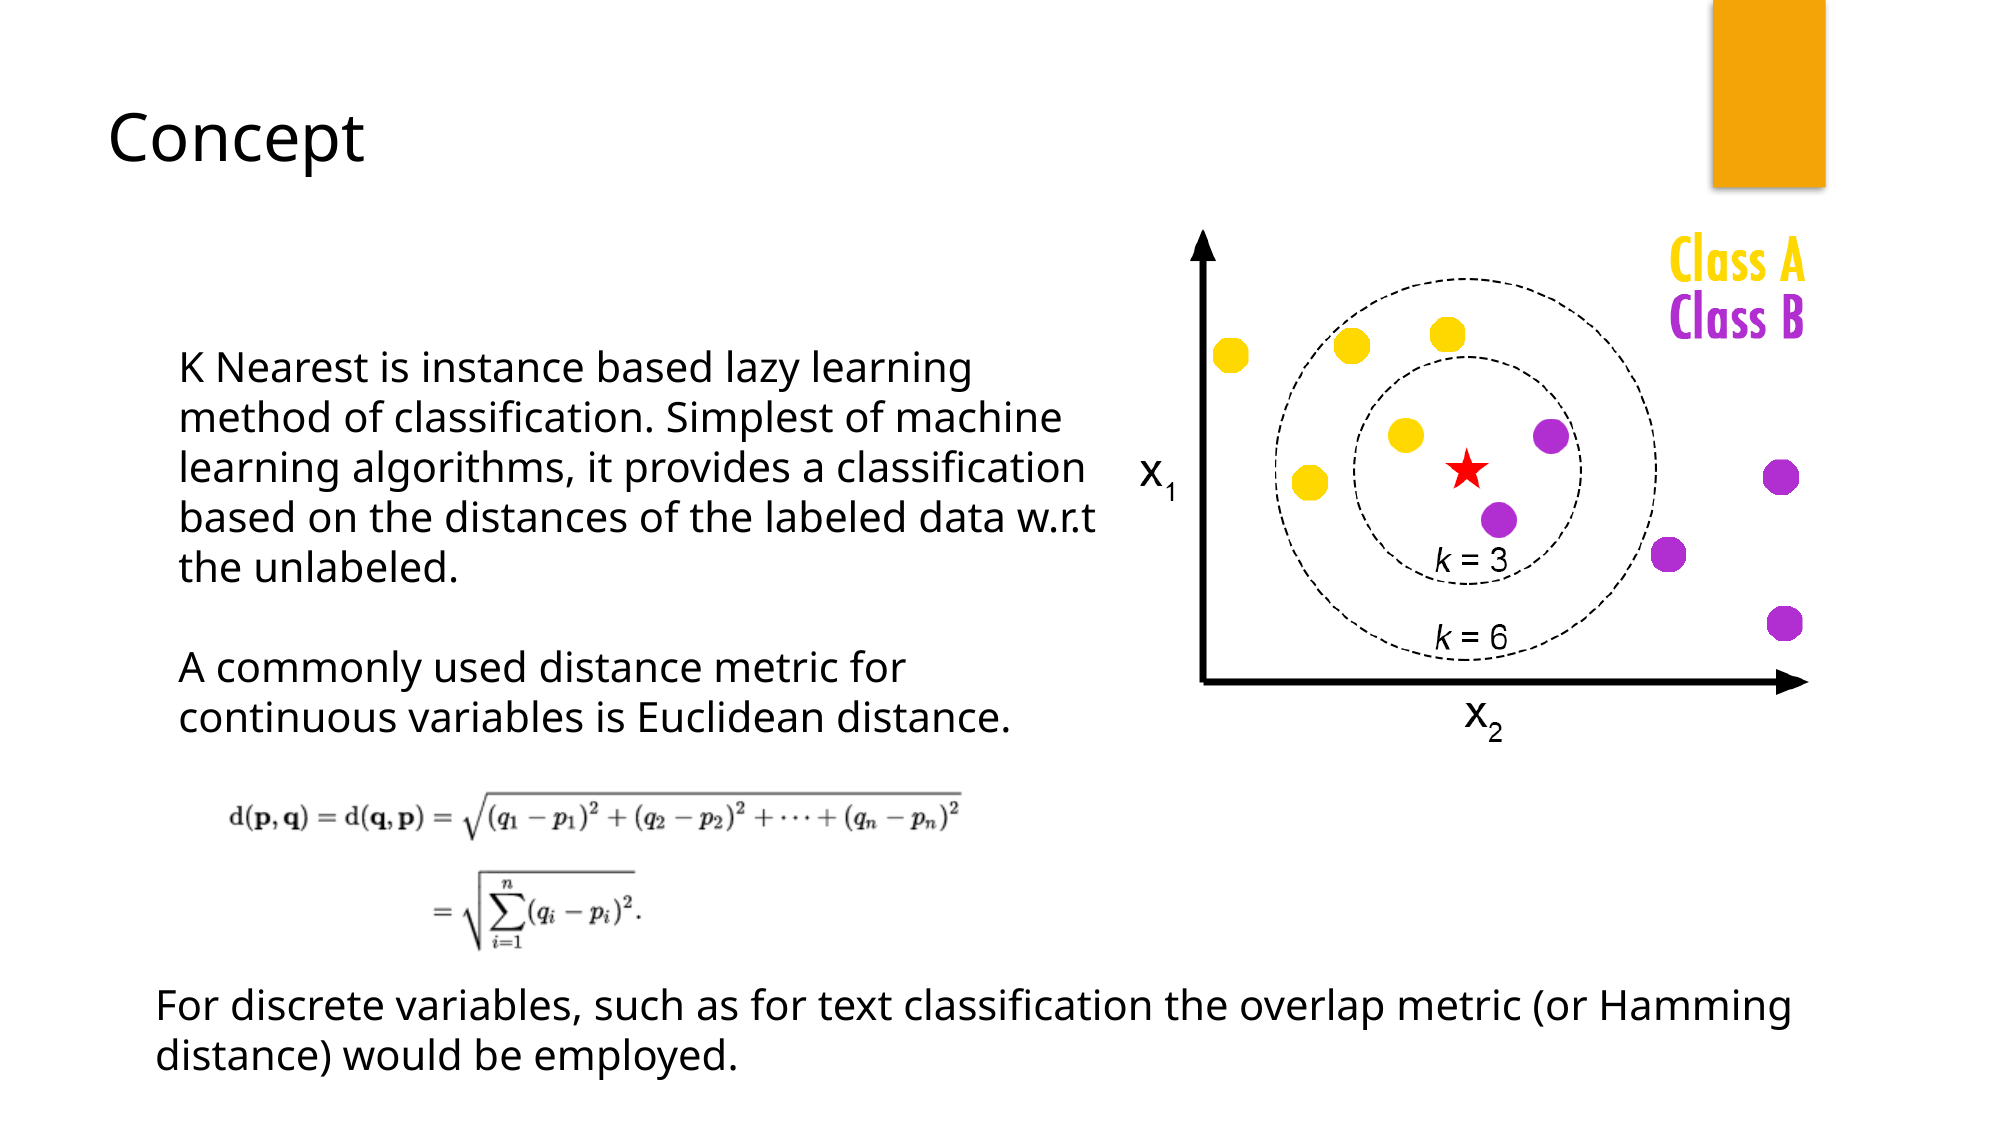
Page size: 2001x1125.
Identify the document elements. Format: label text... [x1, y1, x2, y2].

picture [192, 774, 987, 959]
picture [1126, 203, 1816, 745]
text_box K Nearest is instance based lazy learning method of classification. Simplest of machine learning algorithms, it provides a classification based on the distances of the labeled data w.r.t the unlabeled. A commonly used distance metric for continuous variables is Euclidean distance. [163, 333, 1117, 748]
text_box For discrete variables, such as for text classification the overlap metric (or Hamming distance) would be employed. [140, 970, 1840, 1086]
text_box Concept [92, 87, 1164, 182]
